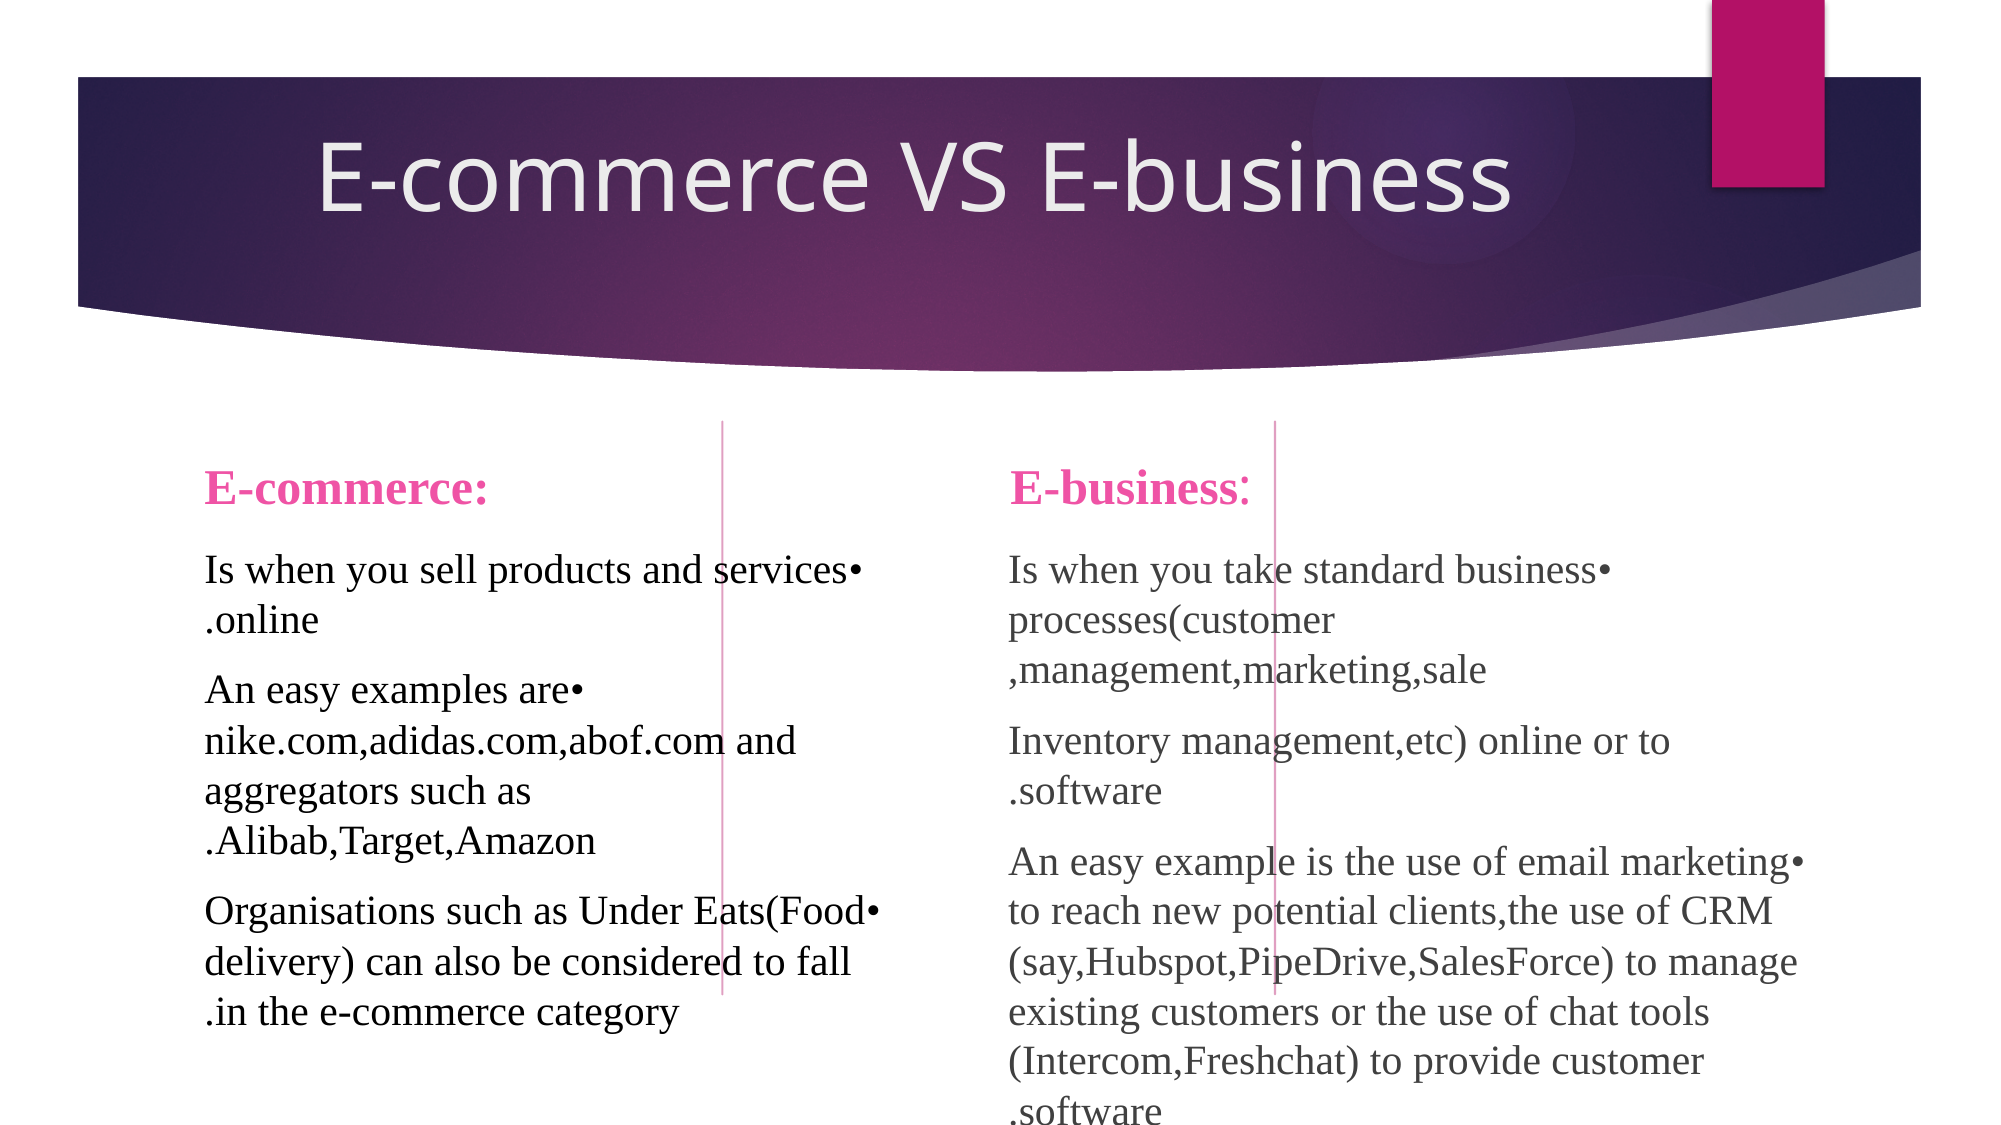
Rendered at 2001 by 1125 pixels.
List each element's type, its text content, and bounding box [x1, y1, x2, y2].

text_box E-commerce VS E-business [132, 113, 1697, 241]
list E-commerce: [189, 427, 903, 522]
list •Is when you take standard business processes(customer management,marketing,sale, Inventory management,etc) online or to software. •An easy example is the use of email marketing to reach new potential clients,the use of CRM (say,Hubspot,PipeDrive,SalesForce) to manage existing customers or the use of chat tools (Intercom,Freshchat) to provide customer software. [993, 533, 1840, 1001]
list E-business: [995, 427, 1749, 522]
text_box [0, 767, 1725, 1125]
list •Is when you sell products and services online. •An easy examples are nike.com,adidas.com,abof.com and aggregators such as Alibab,Target,Amazon. •Organisations such as Under Eats(Food delivery) can also be considered to fall in the e-commerce category. [189, 533, 903, 1001]
